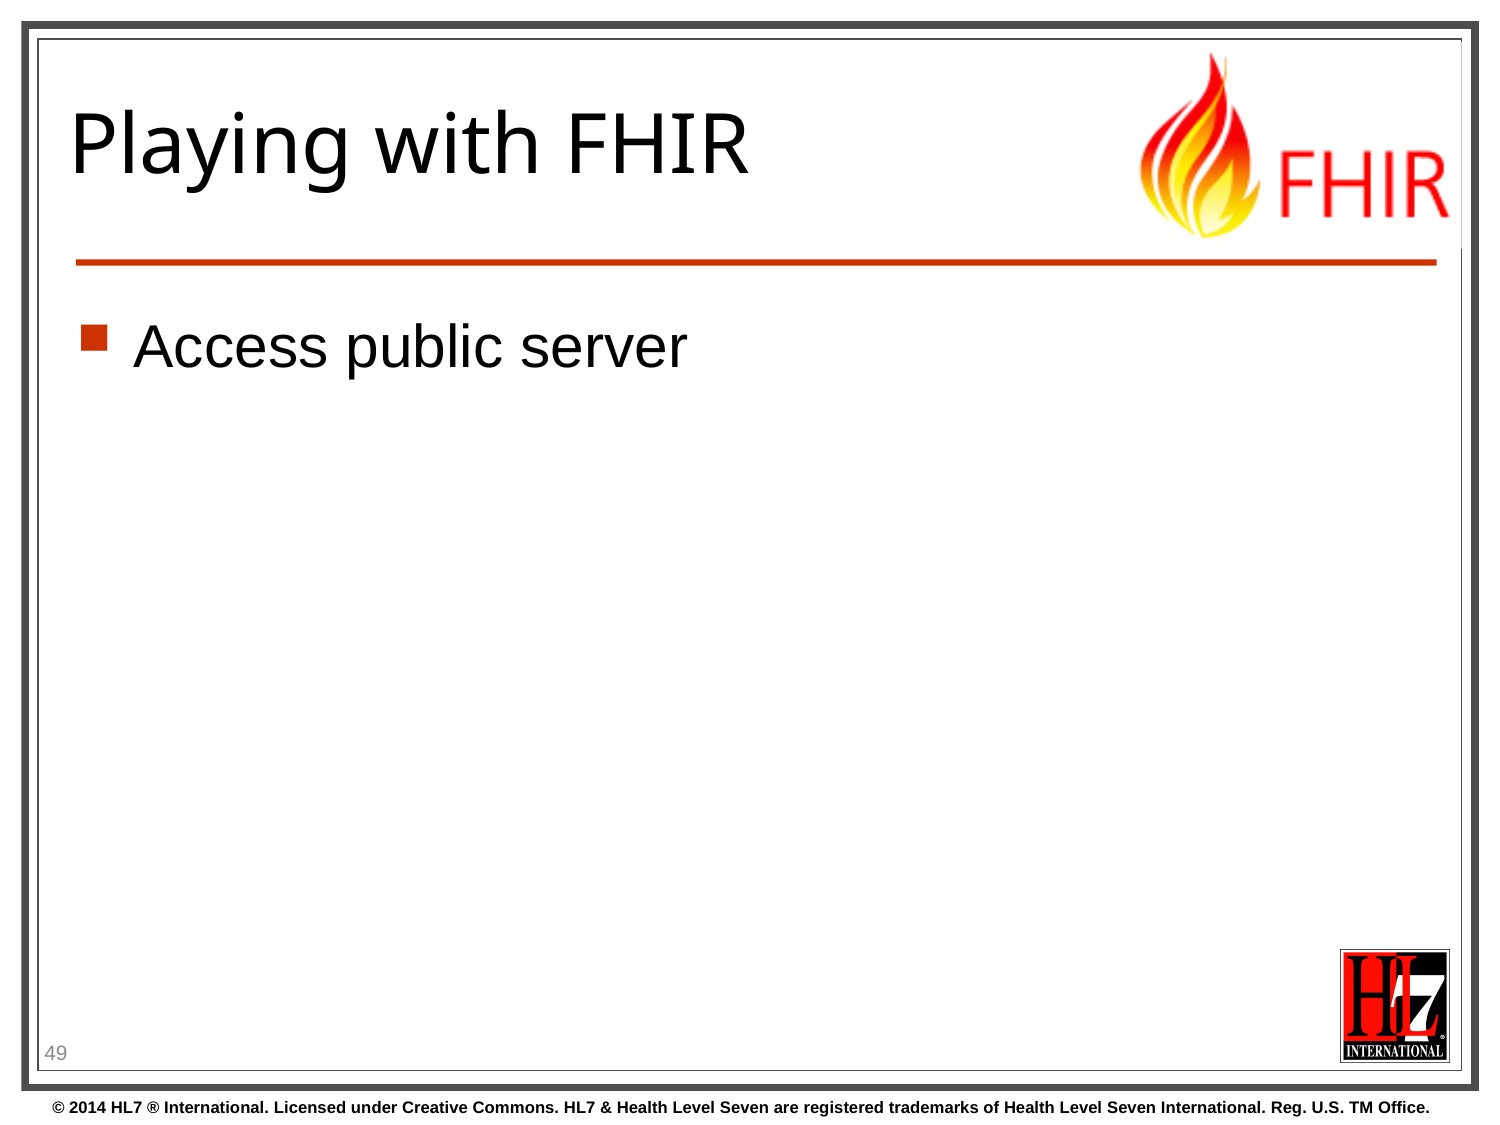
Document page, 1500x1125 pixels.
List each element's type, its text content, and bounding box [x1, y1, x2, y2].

slide_number 49 [29, 1034, 148, 1071]
picture [1128, 42, 1462, 249]
list Access public server [62, 299, 1438, 1035]
title Playing with FHIR [53, 54, 1128, 244]
picture [1340, 949, 1450, 1063]
